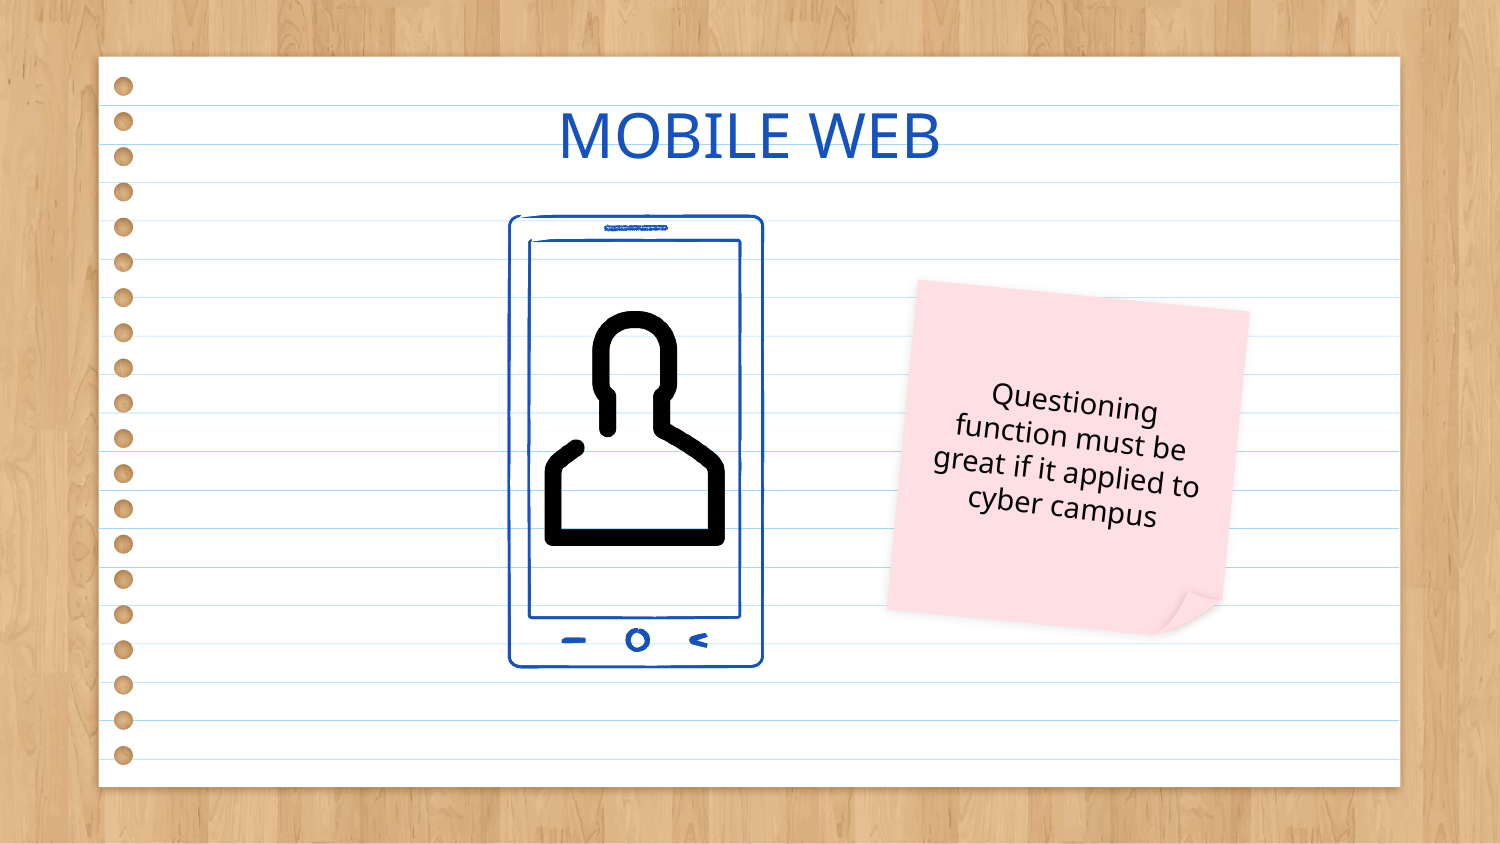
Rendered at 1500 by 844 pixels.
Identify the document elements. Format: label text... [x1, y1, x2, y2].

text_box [880, 273, 1251, 647]
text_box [507, 214, 765, 669]
title MOBILE WEB [146, 81, 1354, 186]
picture [0, 0, 1500, 844]
